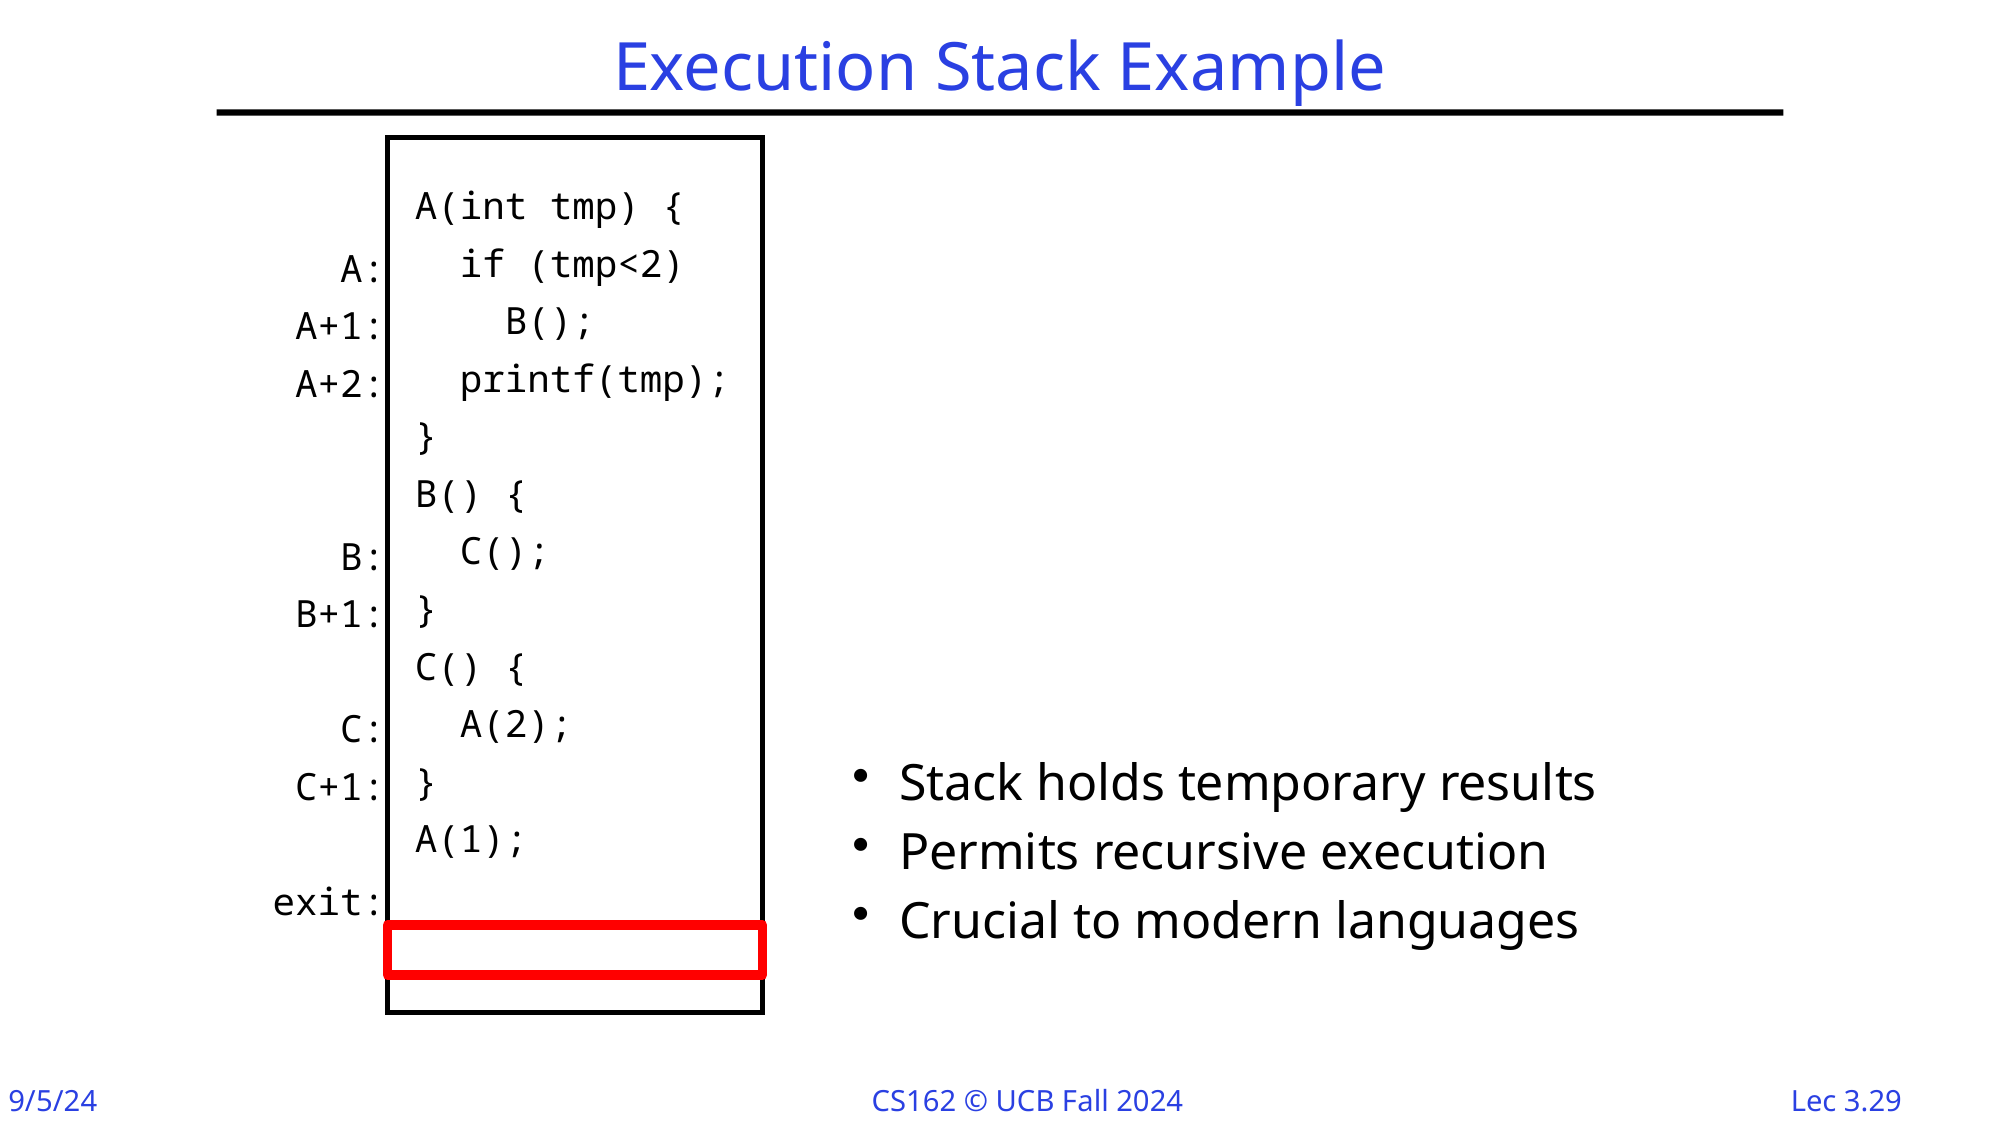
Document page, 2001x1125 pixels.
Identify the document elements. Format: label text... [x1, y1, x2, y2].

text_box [387, 137, 763, 1013]
title Execution Stack Example [216, 24, 1784, 113]
list Stack holds temporary results Permits recursive execution Crucial to modern languages [837, 750, 1675, 963]
text_box A: A+1: A+2: B: B+1: C: C+1: exit: [249, 237, 382, 930]
